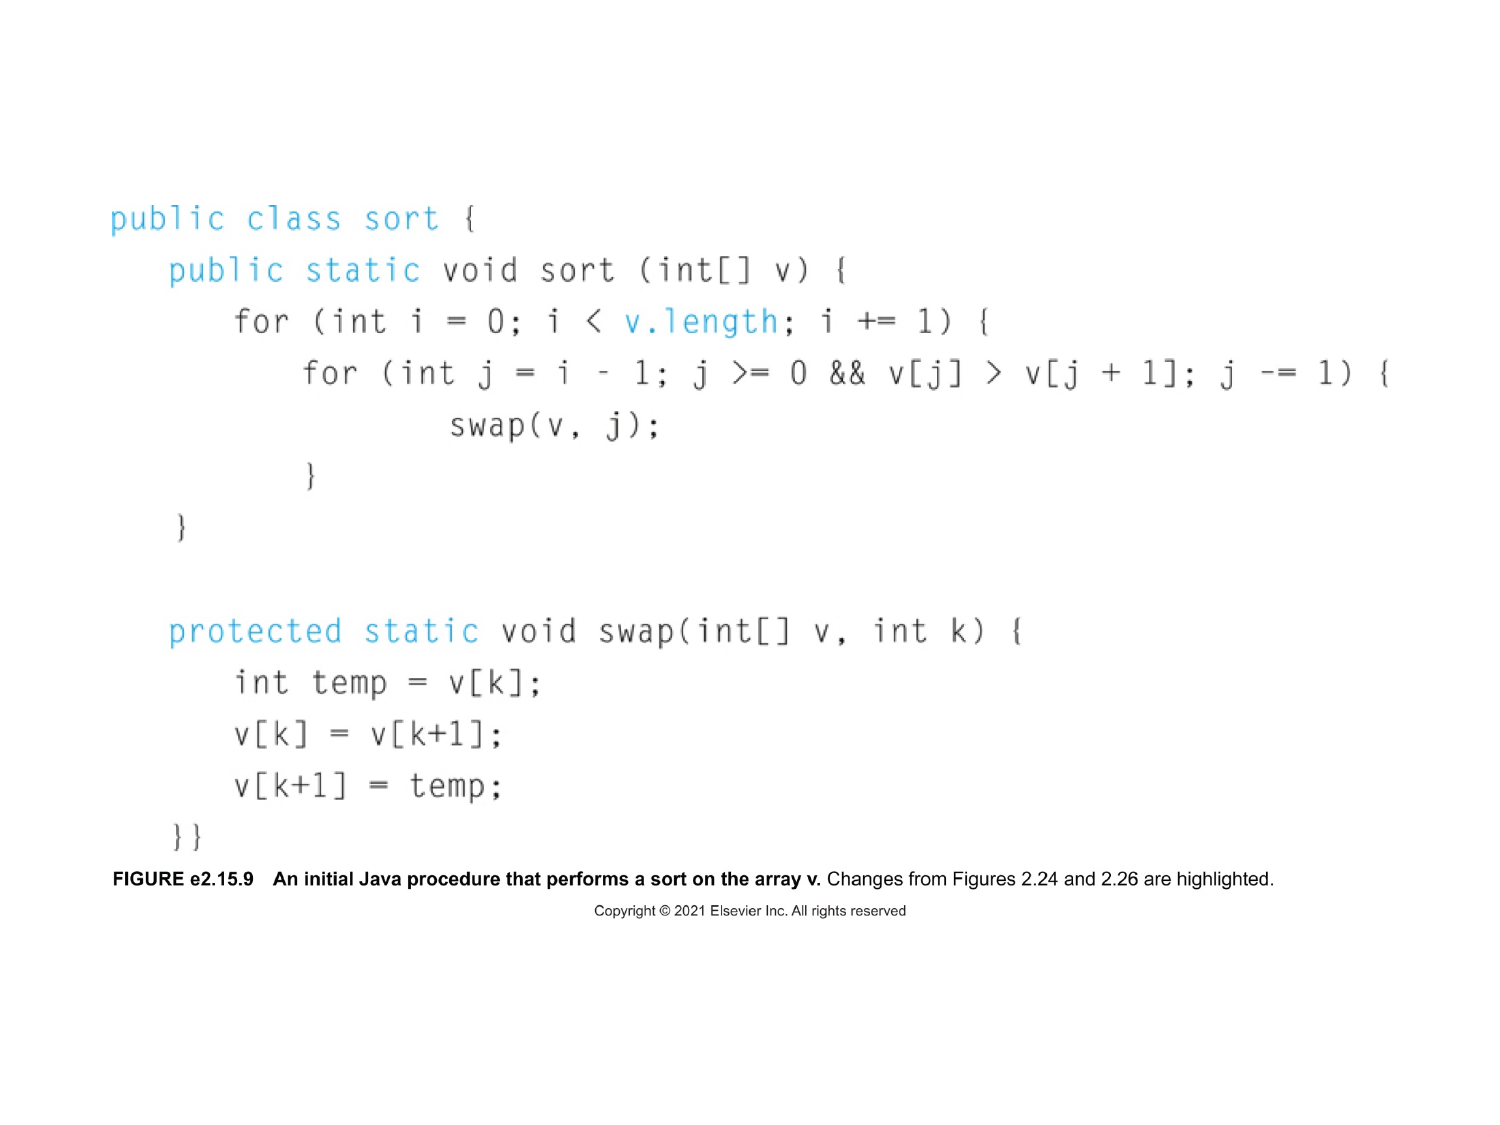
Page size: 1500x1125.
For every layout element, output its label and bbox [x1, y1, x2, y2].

picture [112, 205, 1388, 920]
